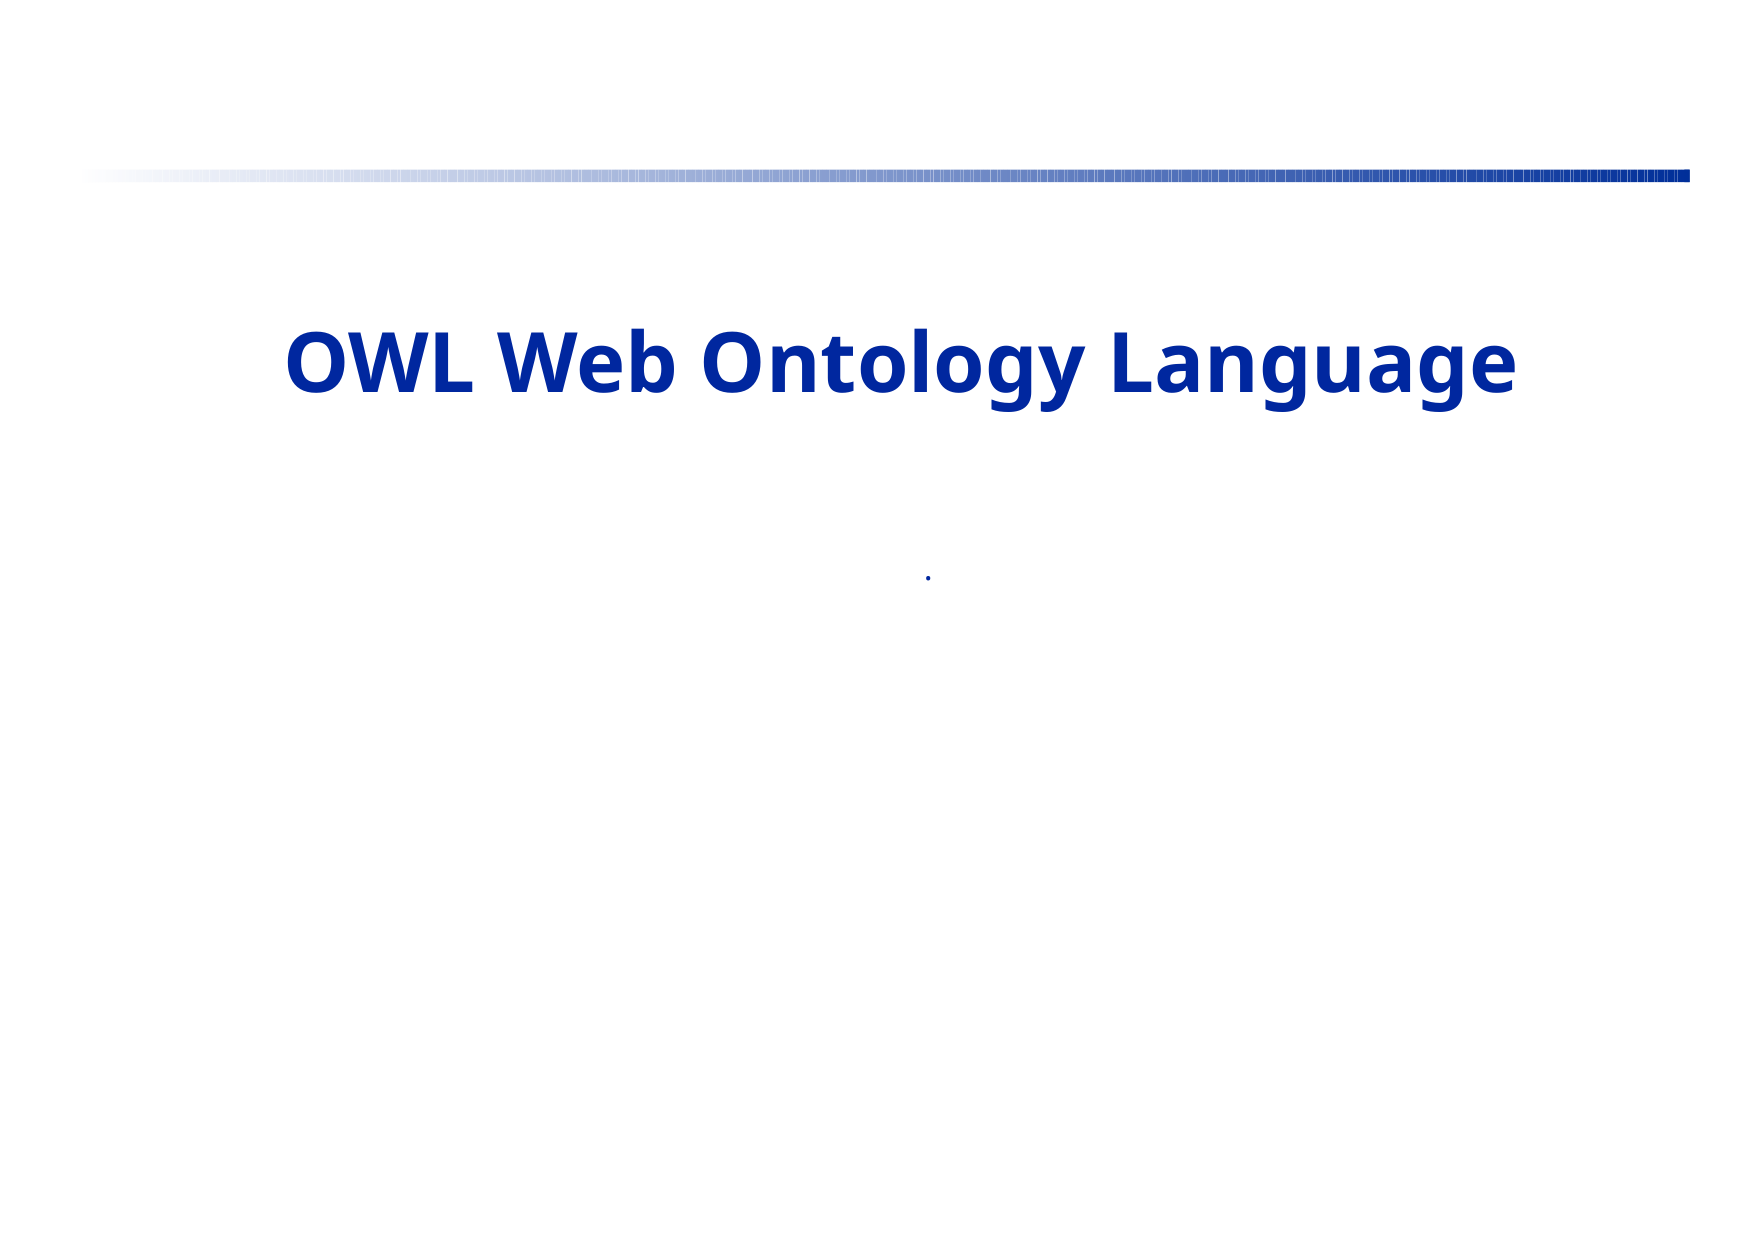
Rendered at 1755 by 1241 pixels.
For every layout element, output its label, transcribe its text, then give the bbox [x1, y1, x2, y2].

title OWL Web Ontology Language [152, 307, 1651, 518]
text_box . [302, 545, 1555, 588]
